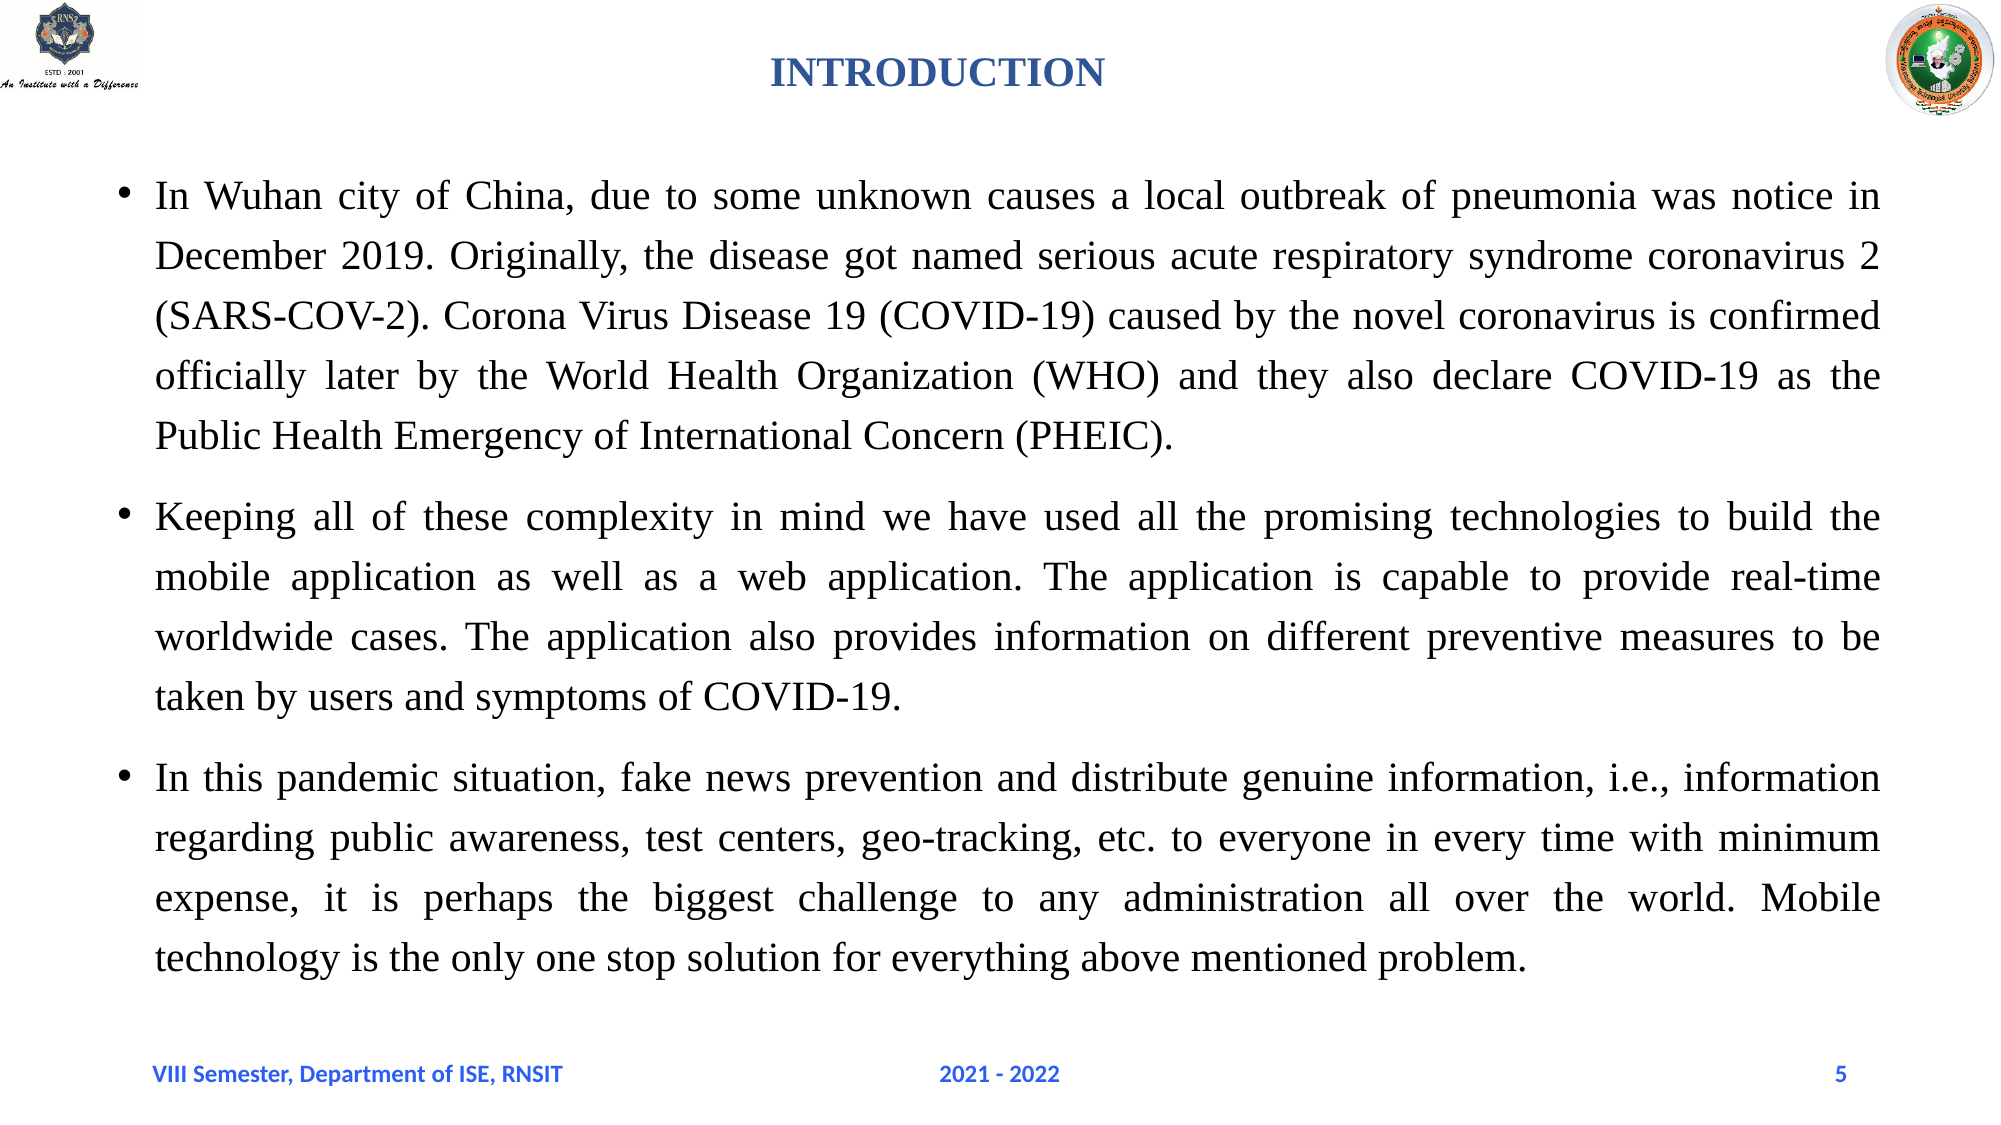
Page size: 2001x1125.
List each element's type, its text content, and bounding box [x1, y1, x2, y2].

list In Wuhan city of China, due to some unknown causes a local outbreak of pneumonia was notice in December 2019. Originally, the disease got named serious acute respiratory syndrome coronavirus 2 (SARS-COV-2). Corona Virus Disease 19 (COVID-19) caused by the novel coronavirus is confirmed officially later by the World Health Organization (WHO) and they also declare COVID-19 as the Public Health Emergency of International Concern (PHEIC). Keeping all of these complexity in mind we have used all the promising technologies to build the mobile application as well as a web application. The application is capable to provide real-time worldwide cases. The application also provides information on different preventive measures to be taken by users and symptoms of COVID-19. In this pandemic situation, fake news prevention and distribute genuine information, i.e., information regarding public awareness, test centers, geo-tracking, etc. to everyone in every time with minimum expense, it is perhaps the biggest challenge to any administration all over the world. Mobile technology is the only one stop solution for everything above mentioned problem. [102, 149, 1898, 1024]
slide_number 5 [1412, 1042, 1863, 1103]
picture [0, 0, 138, 90]
picture [1882, 2, 1997, 117]
title INTRODUCTION [324, 42, 1550, 149]
footer 2021 - 2022 [662, 1042, 1338, 1103]
slide_number VIII Semester, Department of ISE, RNSIT [137, 1042, 662, 1103]
